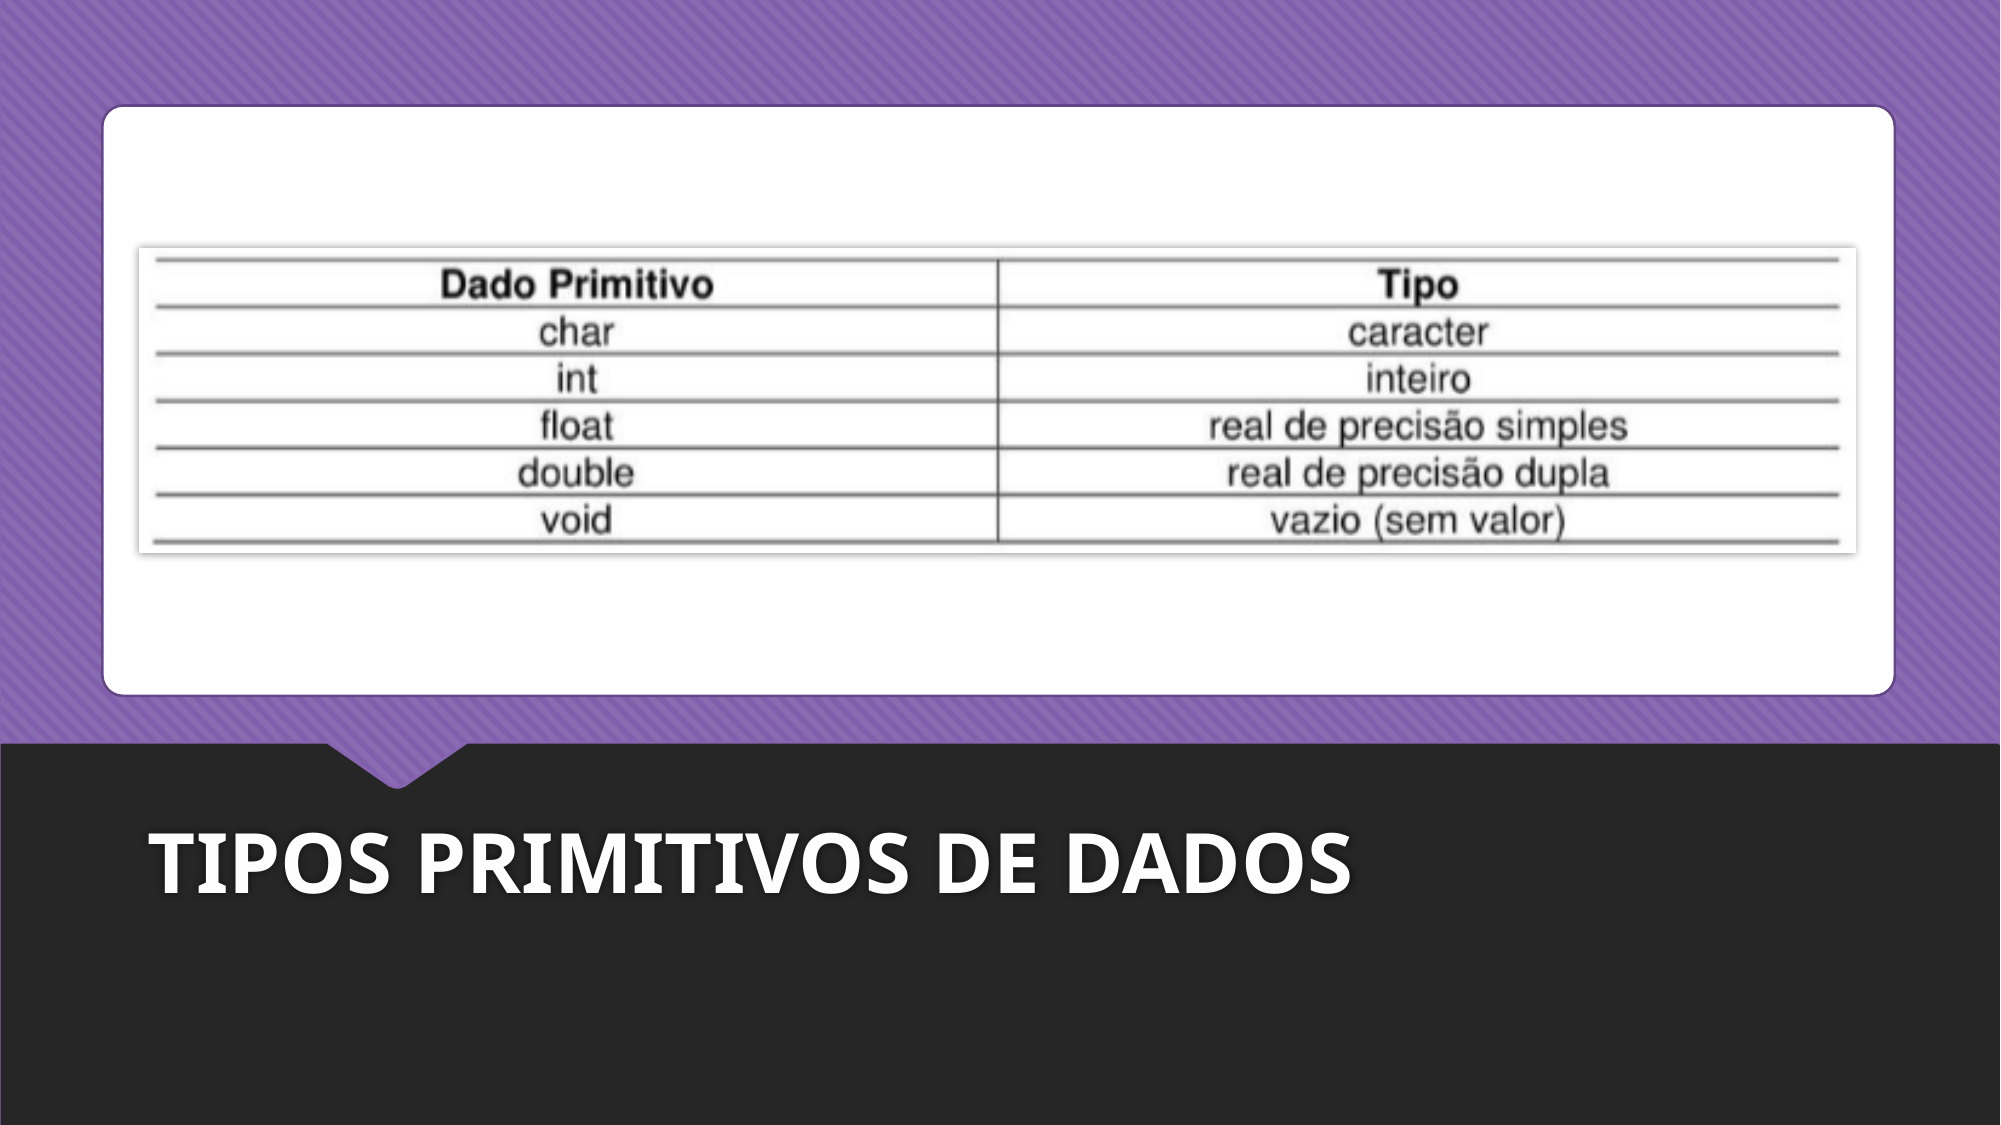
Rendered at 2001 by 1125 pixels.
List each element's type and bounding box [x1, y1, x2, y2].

list [138, 248, 1856, 554]
text_box [0, 0, 2000, 742]
text_box [101, 104, 1897, 698]
text_box [0, 742, 2000, 1125]
